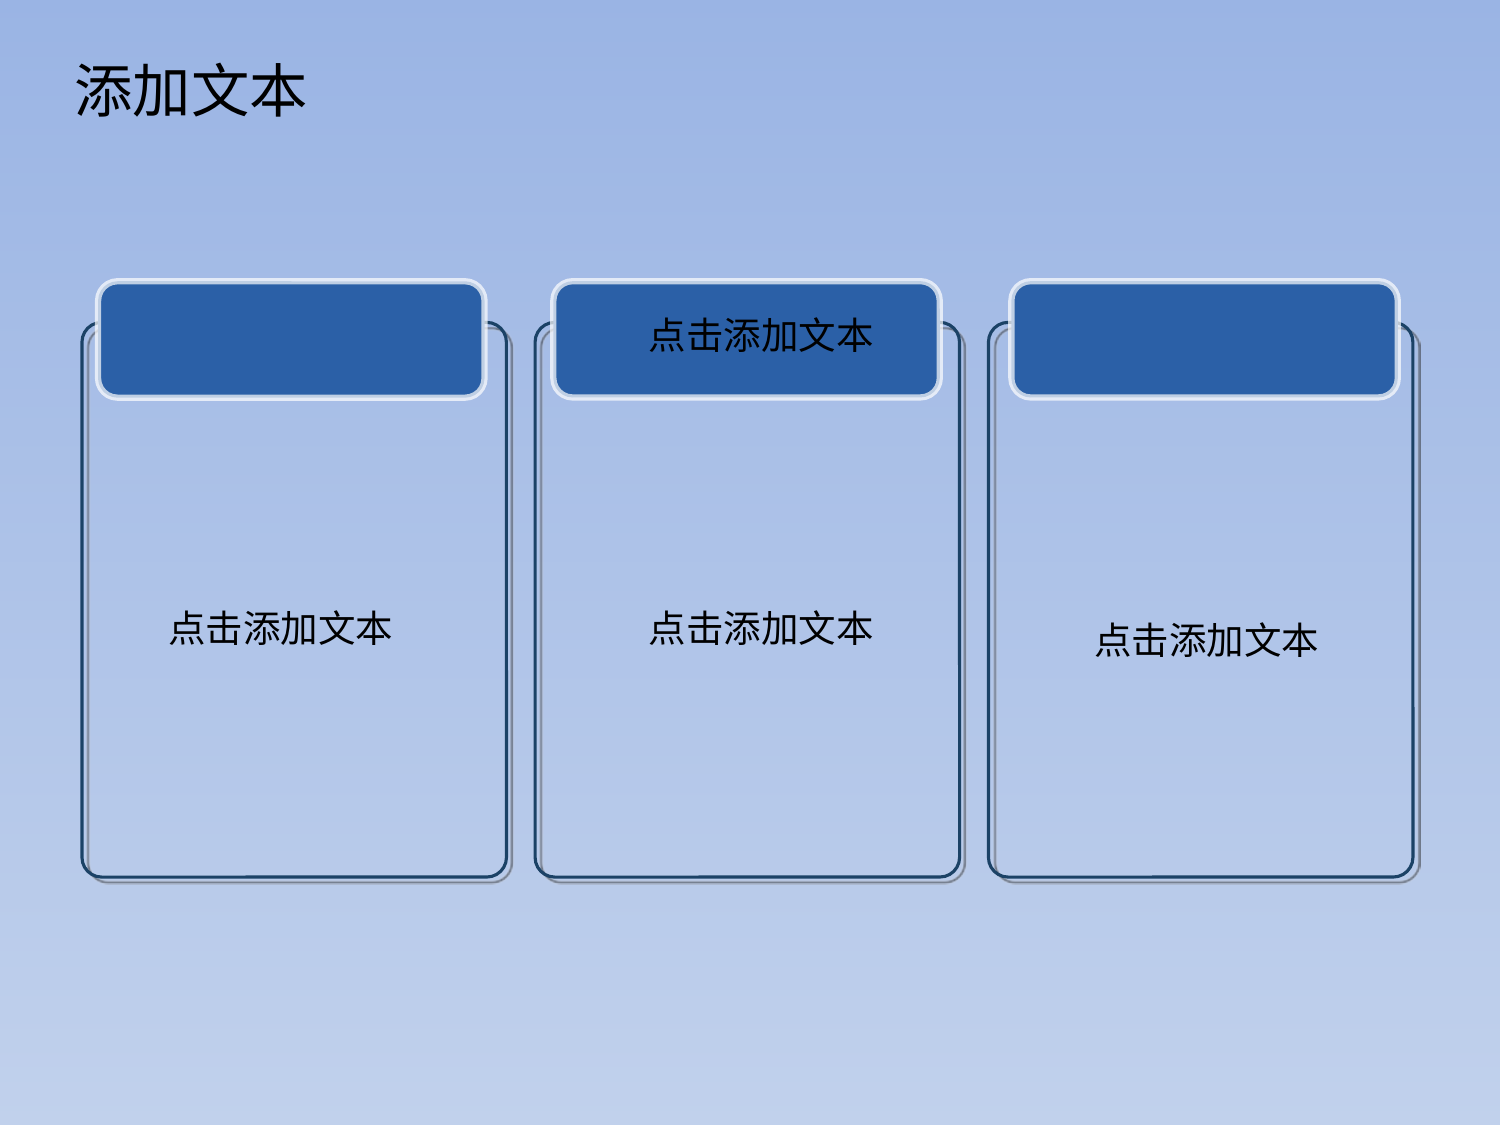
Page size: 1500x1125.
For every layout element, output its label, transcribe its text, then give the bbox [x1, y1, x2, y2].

text_box 点击添加文本 [634, 597, 889, 658]
text_box 点击添加文本 [153, 597, 409, 658]
text_box [988, 322, 1413, 878]
text_box [81, 322, 507, 878]
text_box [1011, 280, 1399, 398]
text_box 添加文本 [60, 46, 323, 132]
text_box [535, 323, 960, 878]
text_box [98, 281, 485, 398]
text_box 点击添加文本 [1079, 609, 1335, 670]
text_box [553, 280, 941, 398]
